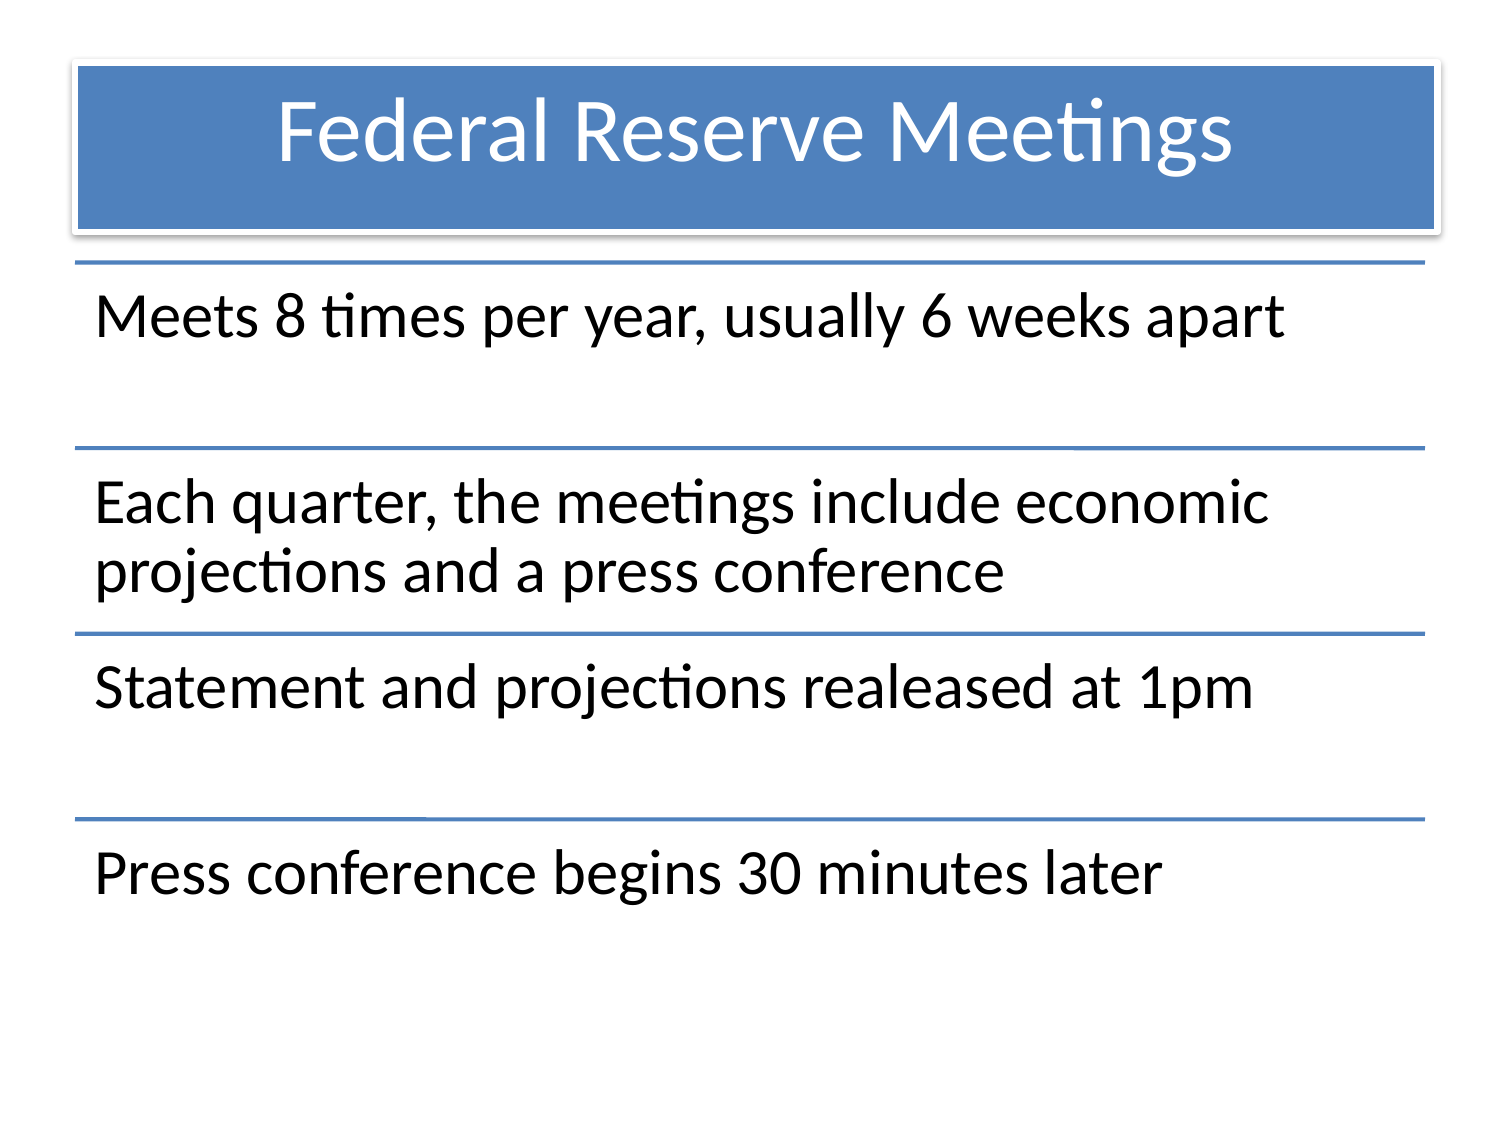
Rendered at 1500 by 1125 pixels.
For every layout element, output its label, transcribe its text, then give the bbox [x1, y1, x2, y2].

text_box Federal Reserve Meetings [72, 59, 1441, 235]
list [74, 262, 1426, 1006]
